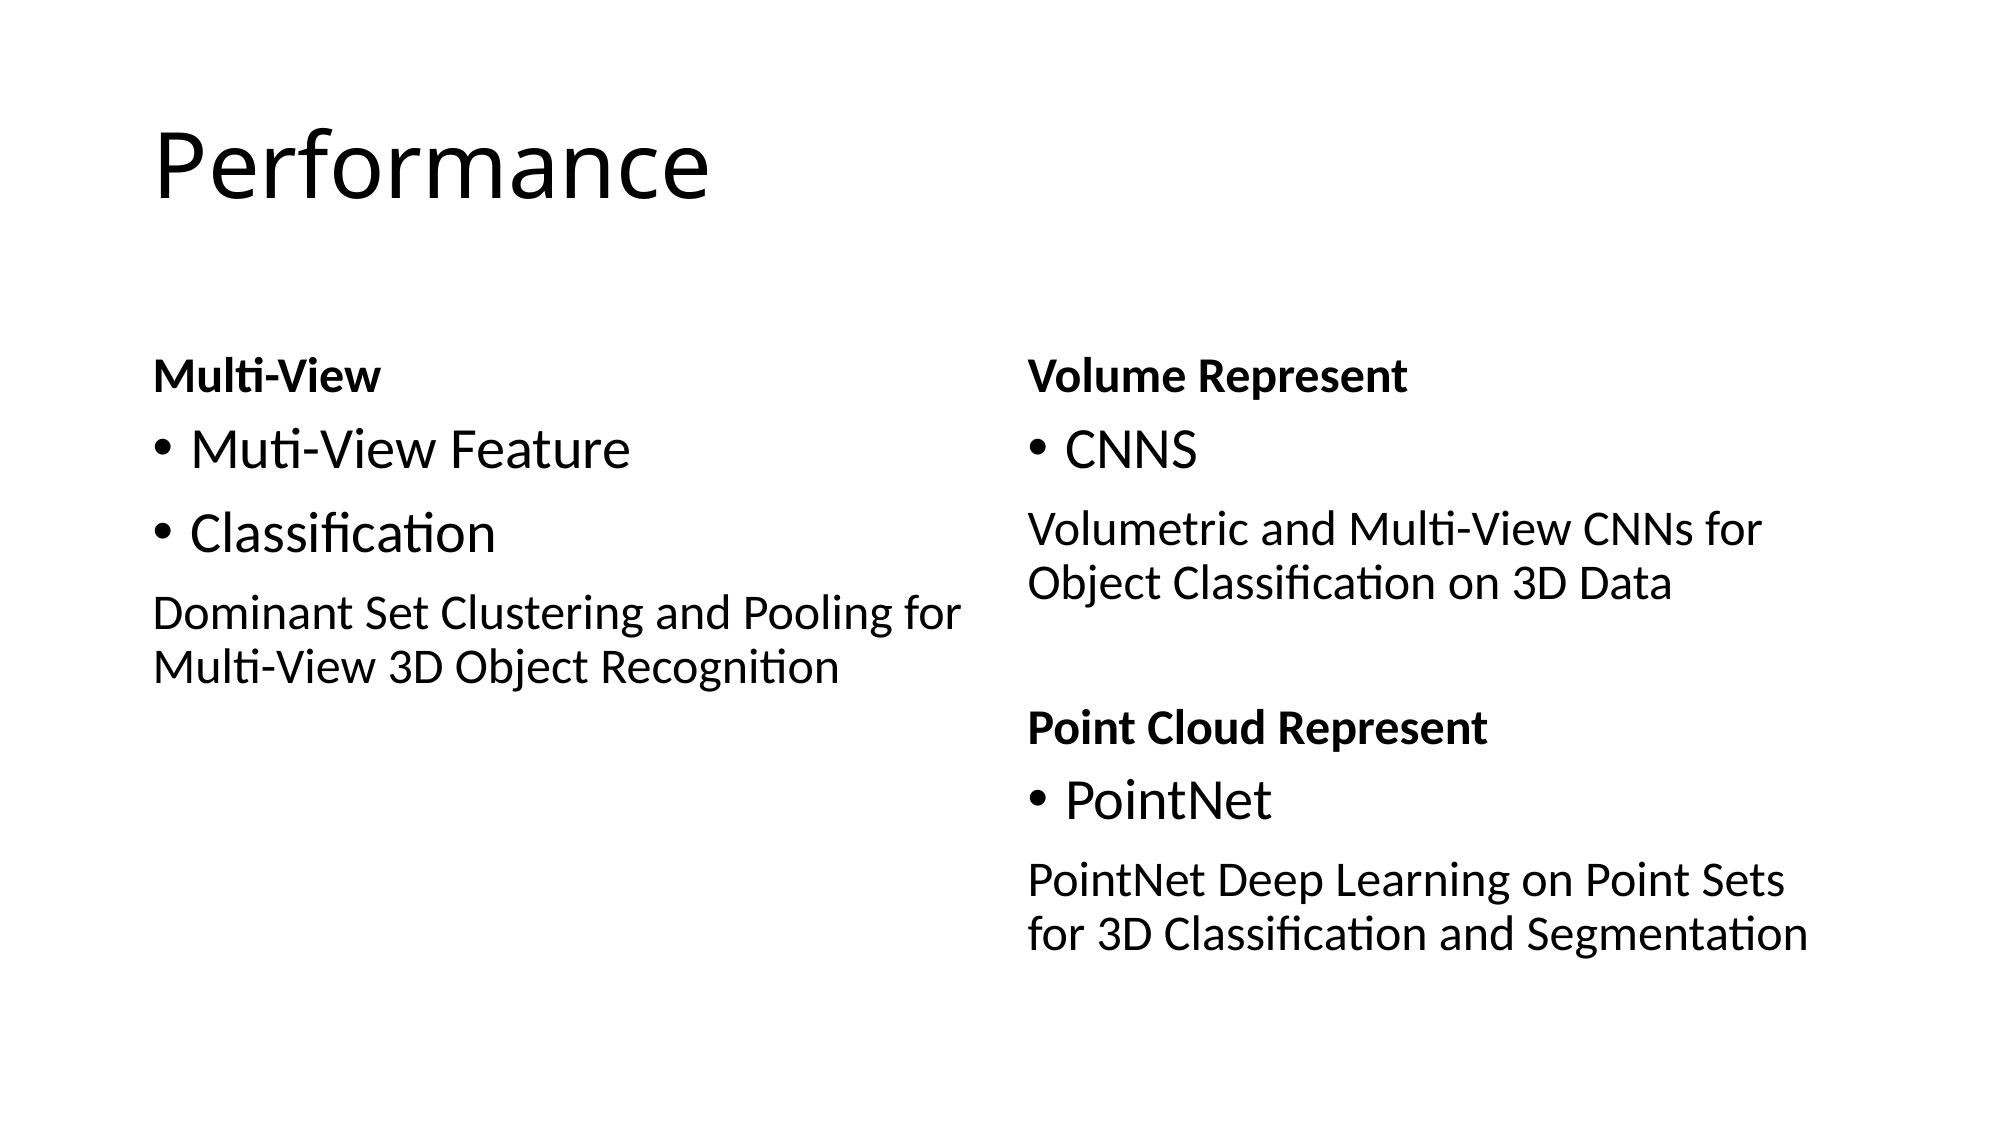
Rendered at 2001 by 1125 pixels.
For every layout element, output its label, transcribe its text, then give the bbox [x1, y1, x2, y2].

list Multi-View [137, 275, 984, 410]
text_box Point Cloud Represent [1012, 694, 1863, 761]
list Muti-View Feature Classification Dominant Set Clustering and Pooling for Multi-View 3D Object Recognition [137, 410, 984, 1016]
list CNNS Volumetric and Multi-View CNNs for Object Classification on 3D Data [1012, 410, 1863, 694]
list Volume Represent [1012, 275, 1863, 410]
title Performance [137, 59, 1863, 278]
text_box PointNet PointNet Deep Learning on Point Sets for 3D Classification and Segmentation [1012, 761, 1863, 1125]
